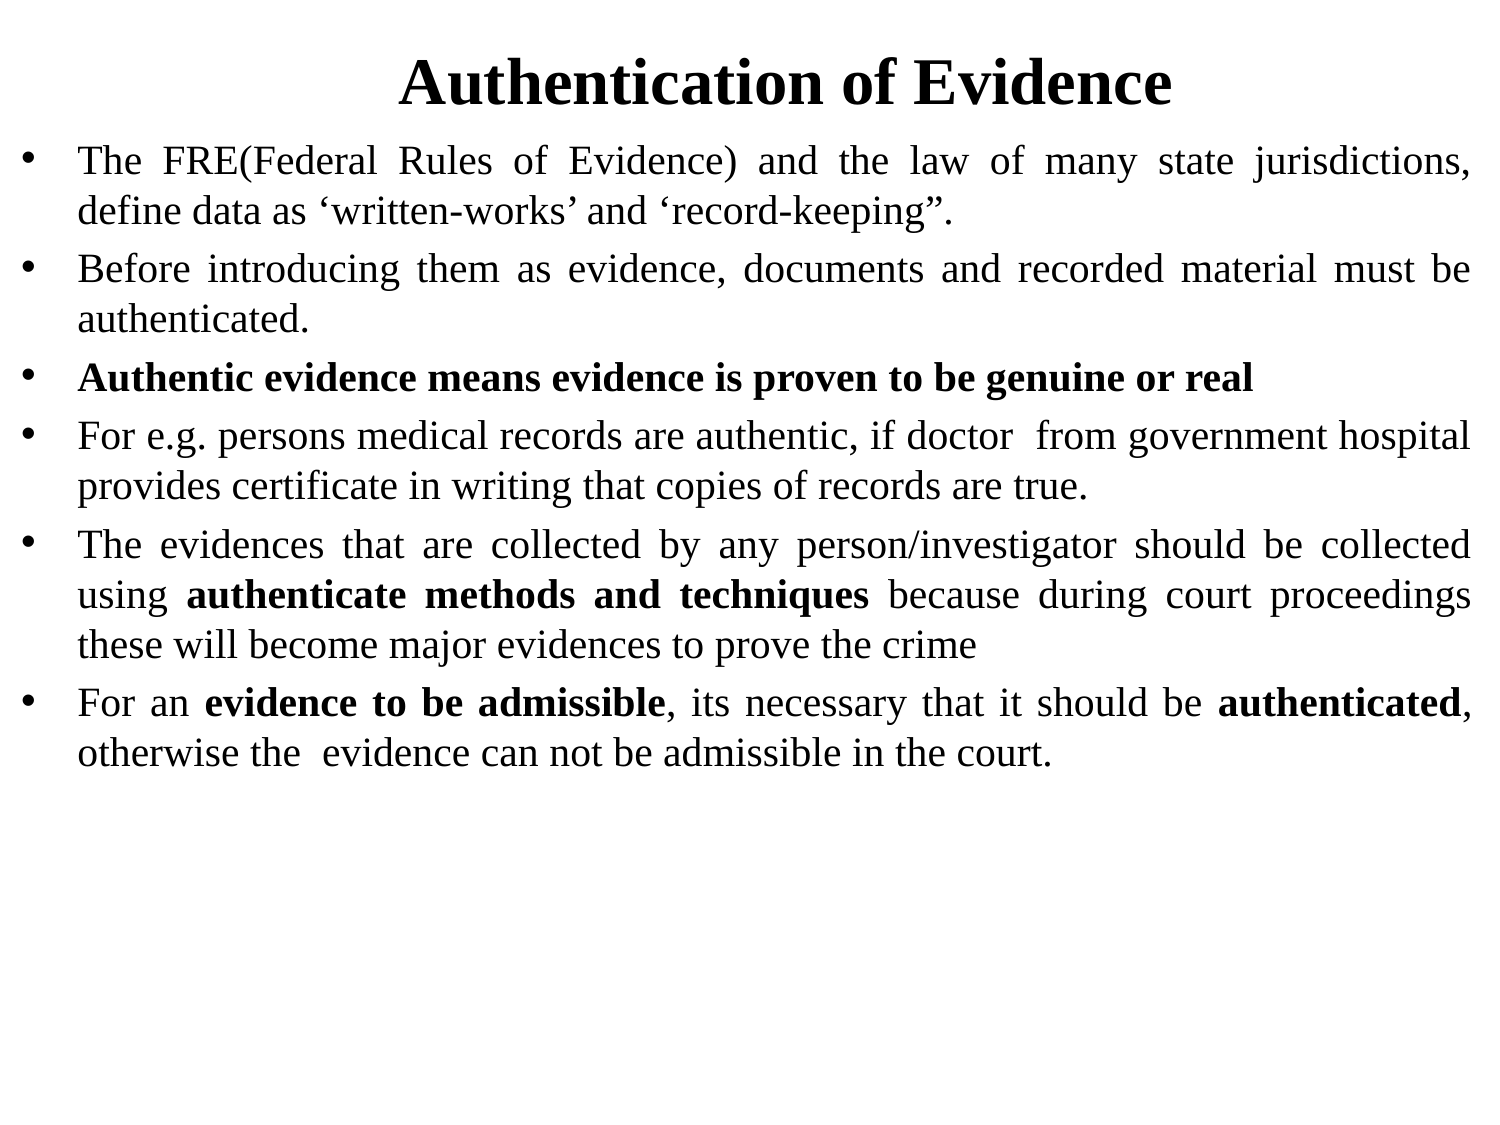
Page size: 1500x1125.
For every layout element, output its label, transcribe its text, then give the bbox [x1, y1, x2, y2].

title Authentication of Evidence [238, 0, 1335, 75]
list The FRE(Federal Rules of Evidence) and the law of many state jurisdictions, define data as ‘written-works’ and ‘record-keeping”. Before introducing them as evidence, documents and recorded material must be authenticated. Authentic evidence means evidence is proven to be genuine or real For e.g. persons medical records are authentic, if doctor from government hospital provides certificate in writing that copies of records are true. The evidences that are collected by any person/investigator should be collected using authenticate methods and techniques because during court proceedings these will become major evidences to prove the crime For an evidence to be admissible, its necessary that it should be authenticated, otherwise the evidence can not be admissible in the court. [6, 125, 1488, 1057]
